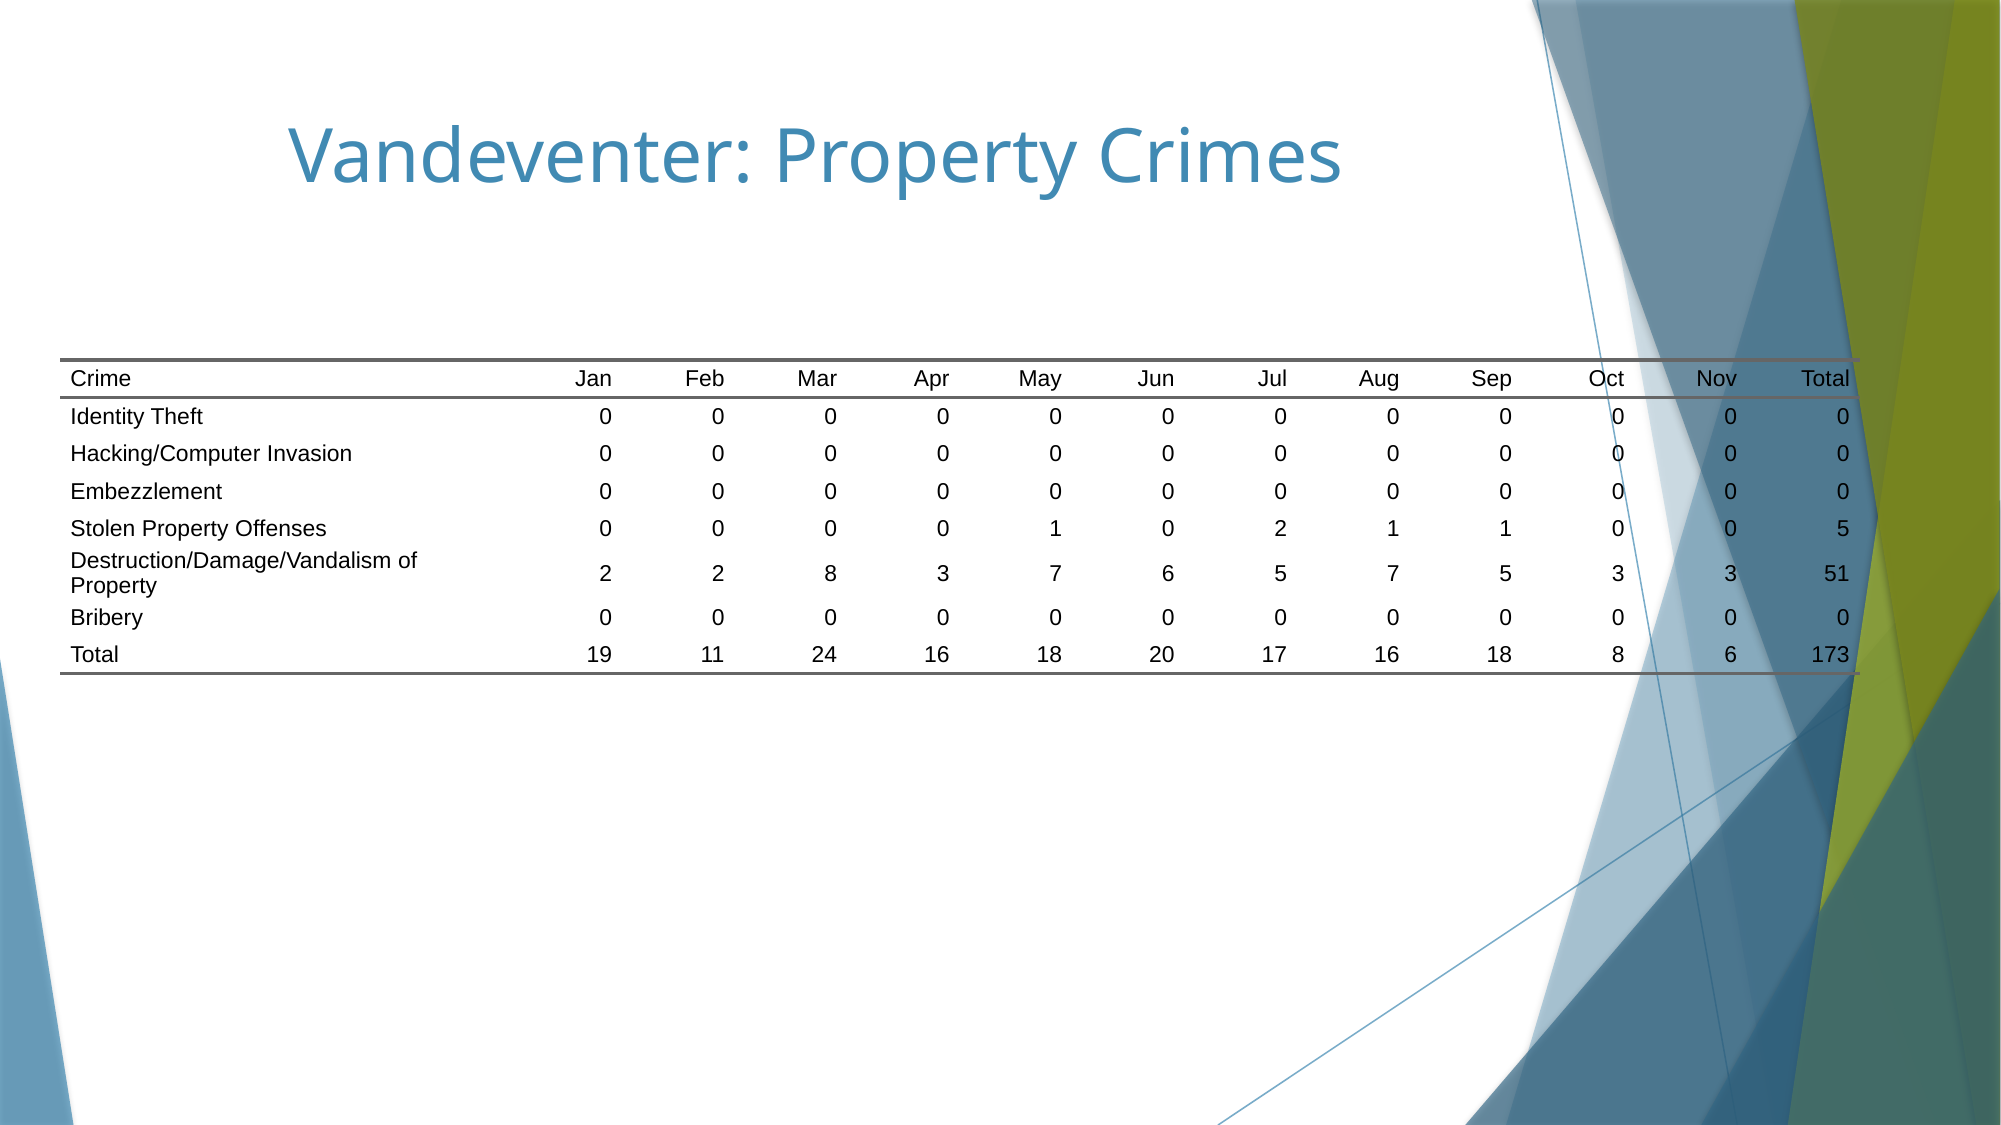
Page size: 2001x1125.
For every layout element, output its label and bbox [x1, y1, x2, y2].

table_header [60, 362, 1860, 396]
title [111, 99, 1522, 317]
table_cell [60, 399, 1860, 672]
